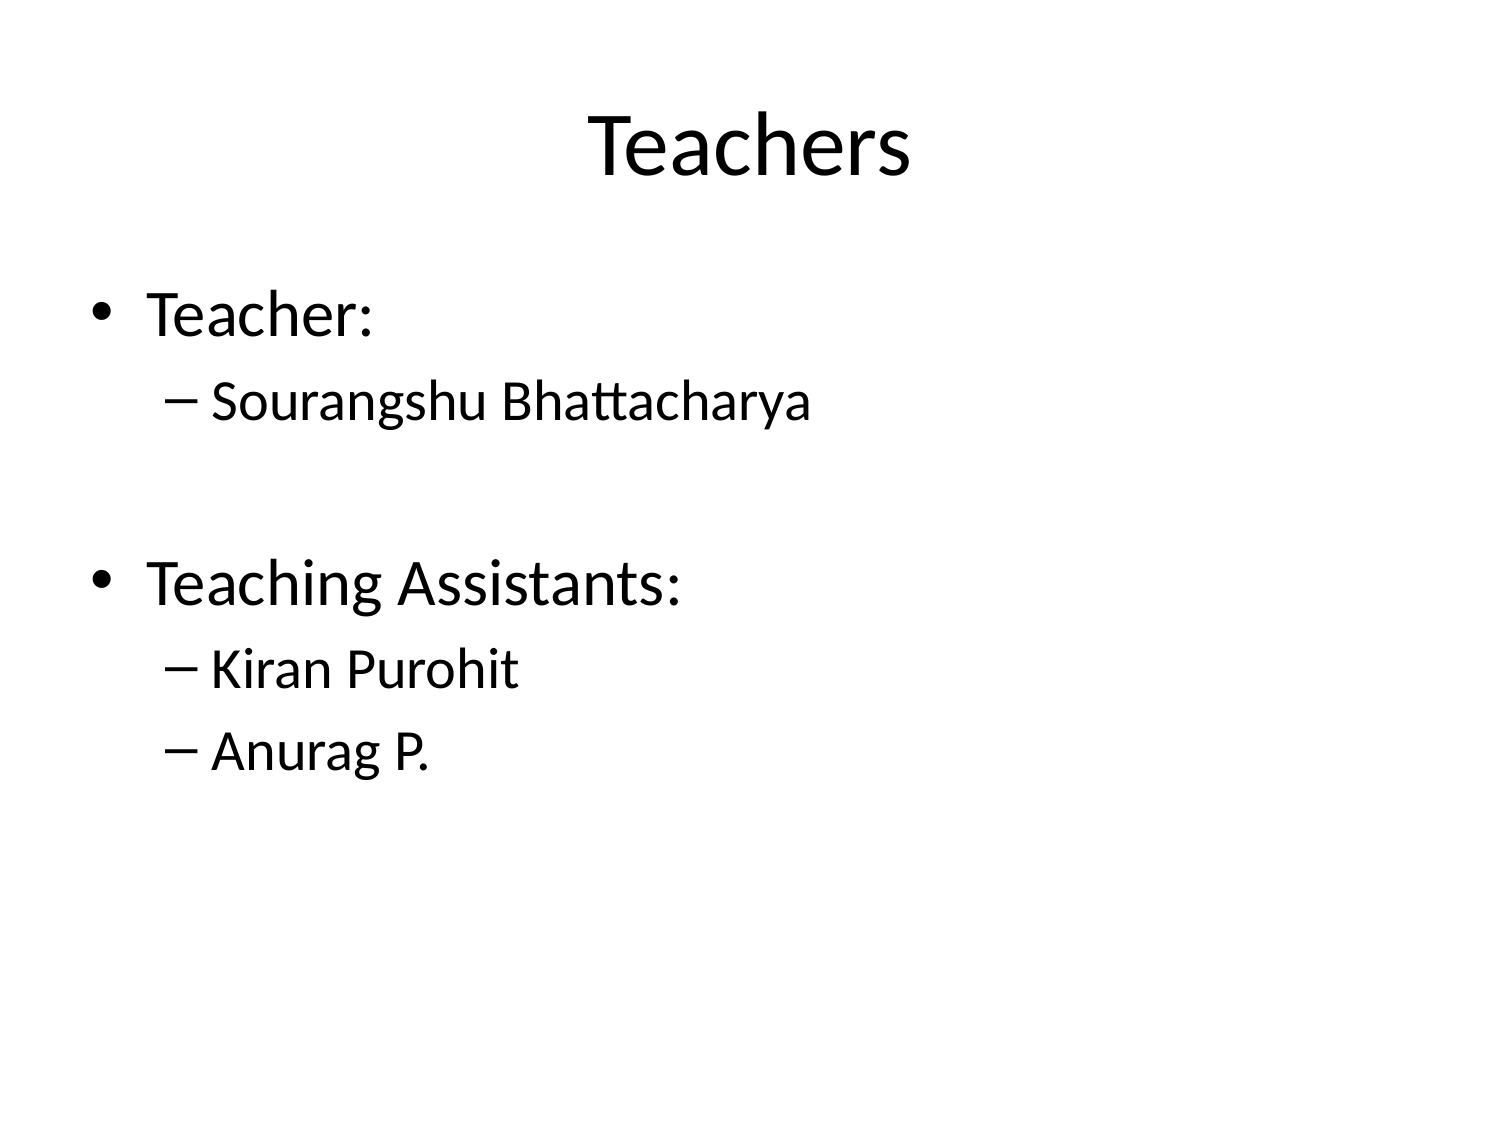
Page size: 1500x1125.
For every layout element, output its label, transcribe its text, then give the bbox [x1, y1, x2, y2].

title Teachers [75, 45, 1425, 233]
list Teacher: Sourangshu Bhattacharya Teaching Assistants: Kiran Purohit Anurag P. [75, 262, 1425, 1005]
